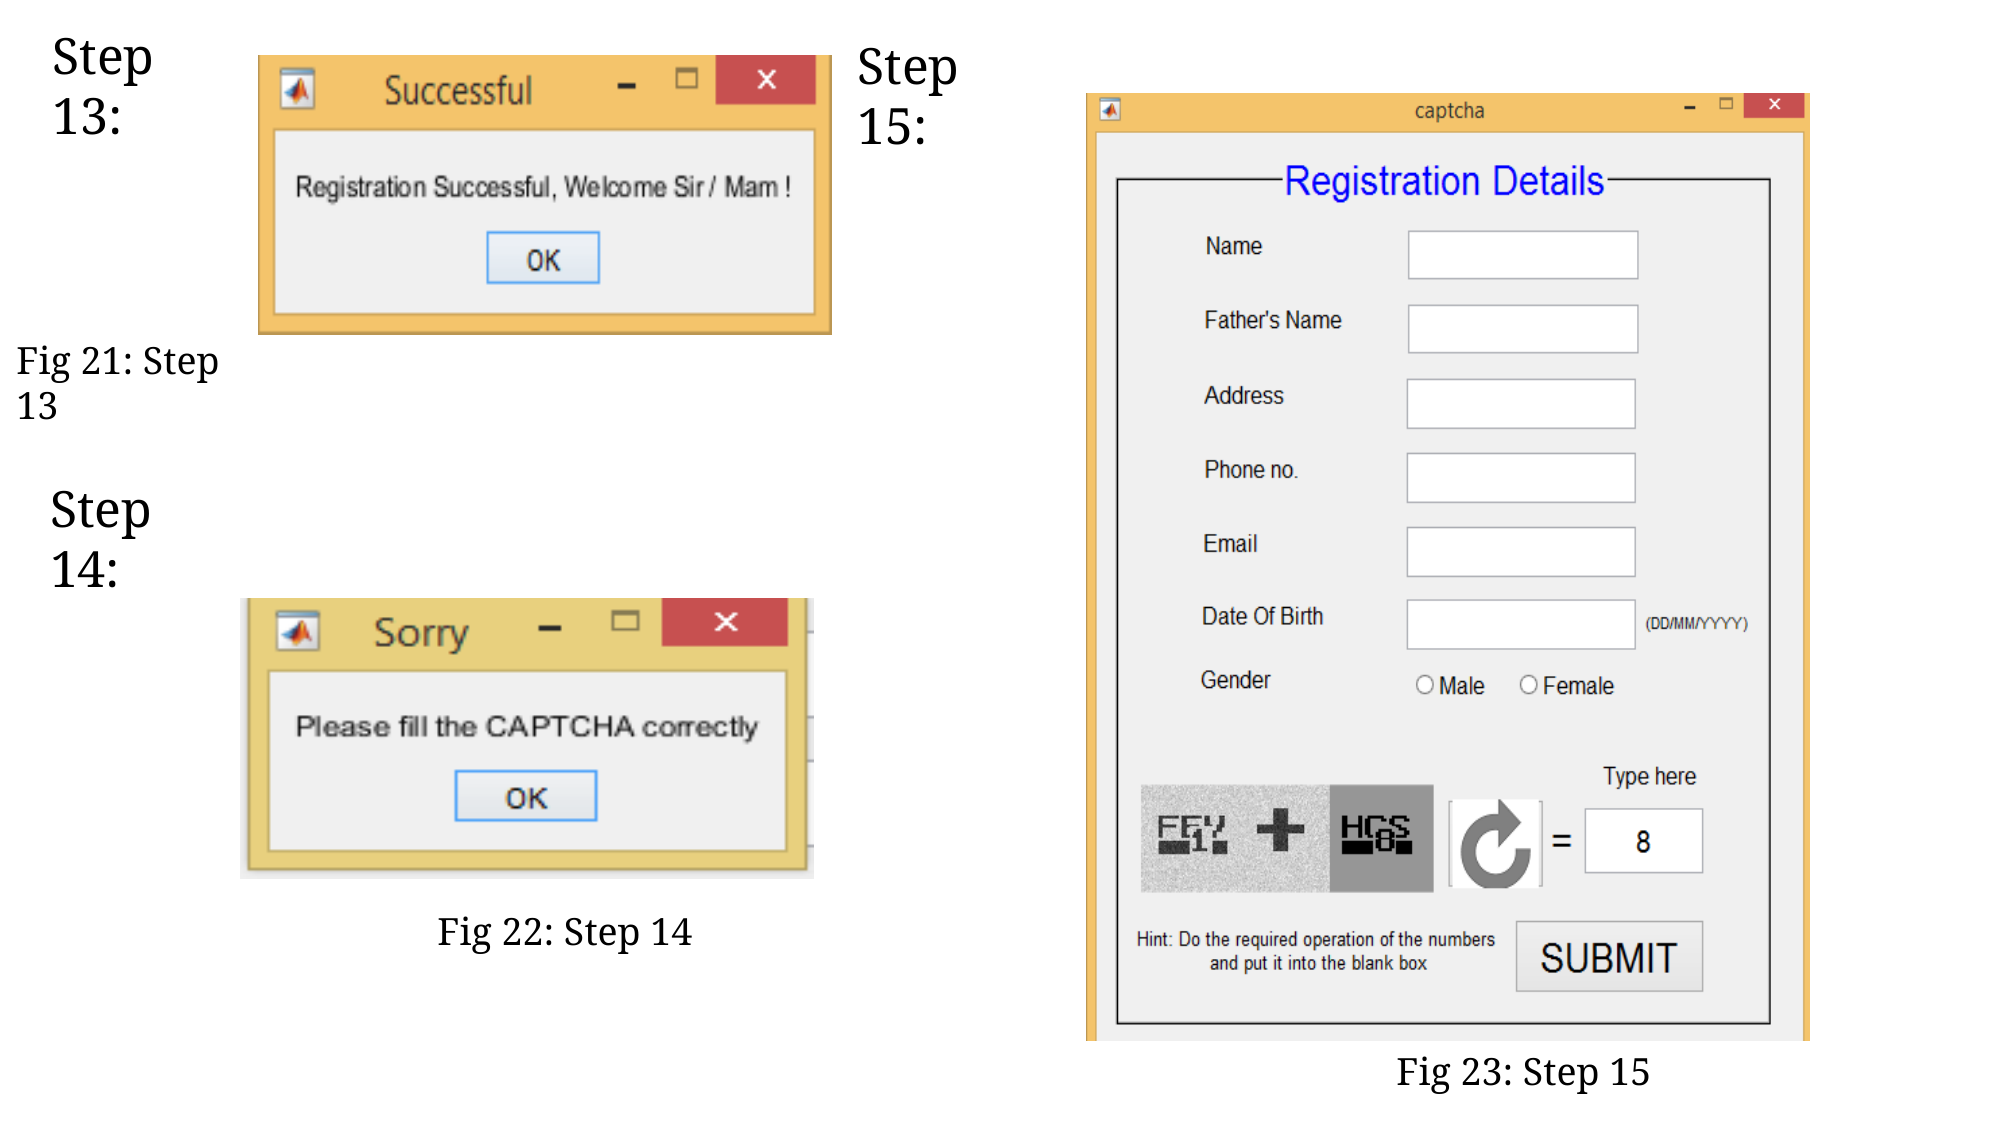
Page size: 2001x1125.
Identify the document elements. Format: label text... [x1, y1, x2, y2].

text_box Fig 22: Step 14 [422, 900, 710, 961]
picture [1086, 93, 1810, 1041]
picture [240, 598, 814, 879]
text_box Step 13: [37, 17, 253, 153]
text_box Step 15: [842, 27, 1058, 162]
text_box Fig 21: Step 13 [1, 329, 280, 435]
text_box Step 14: [35, 470, 250, 606]
picture [258, 55, 832, 335]
text_box Fig 23: Step 15 [1381, 1041, 1673, 1101]
